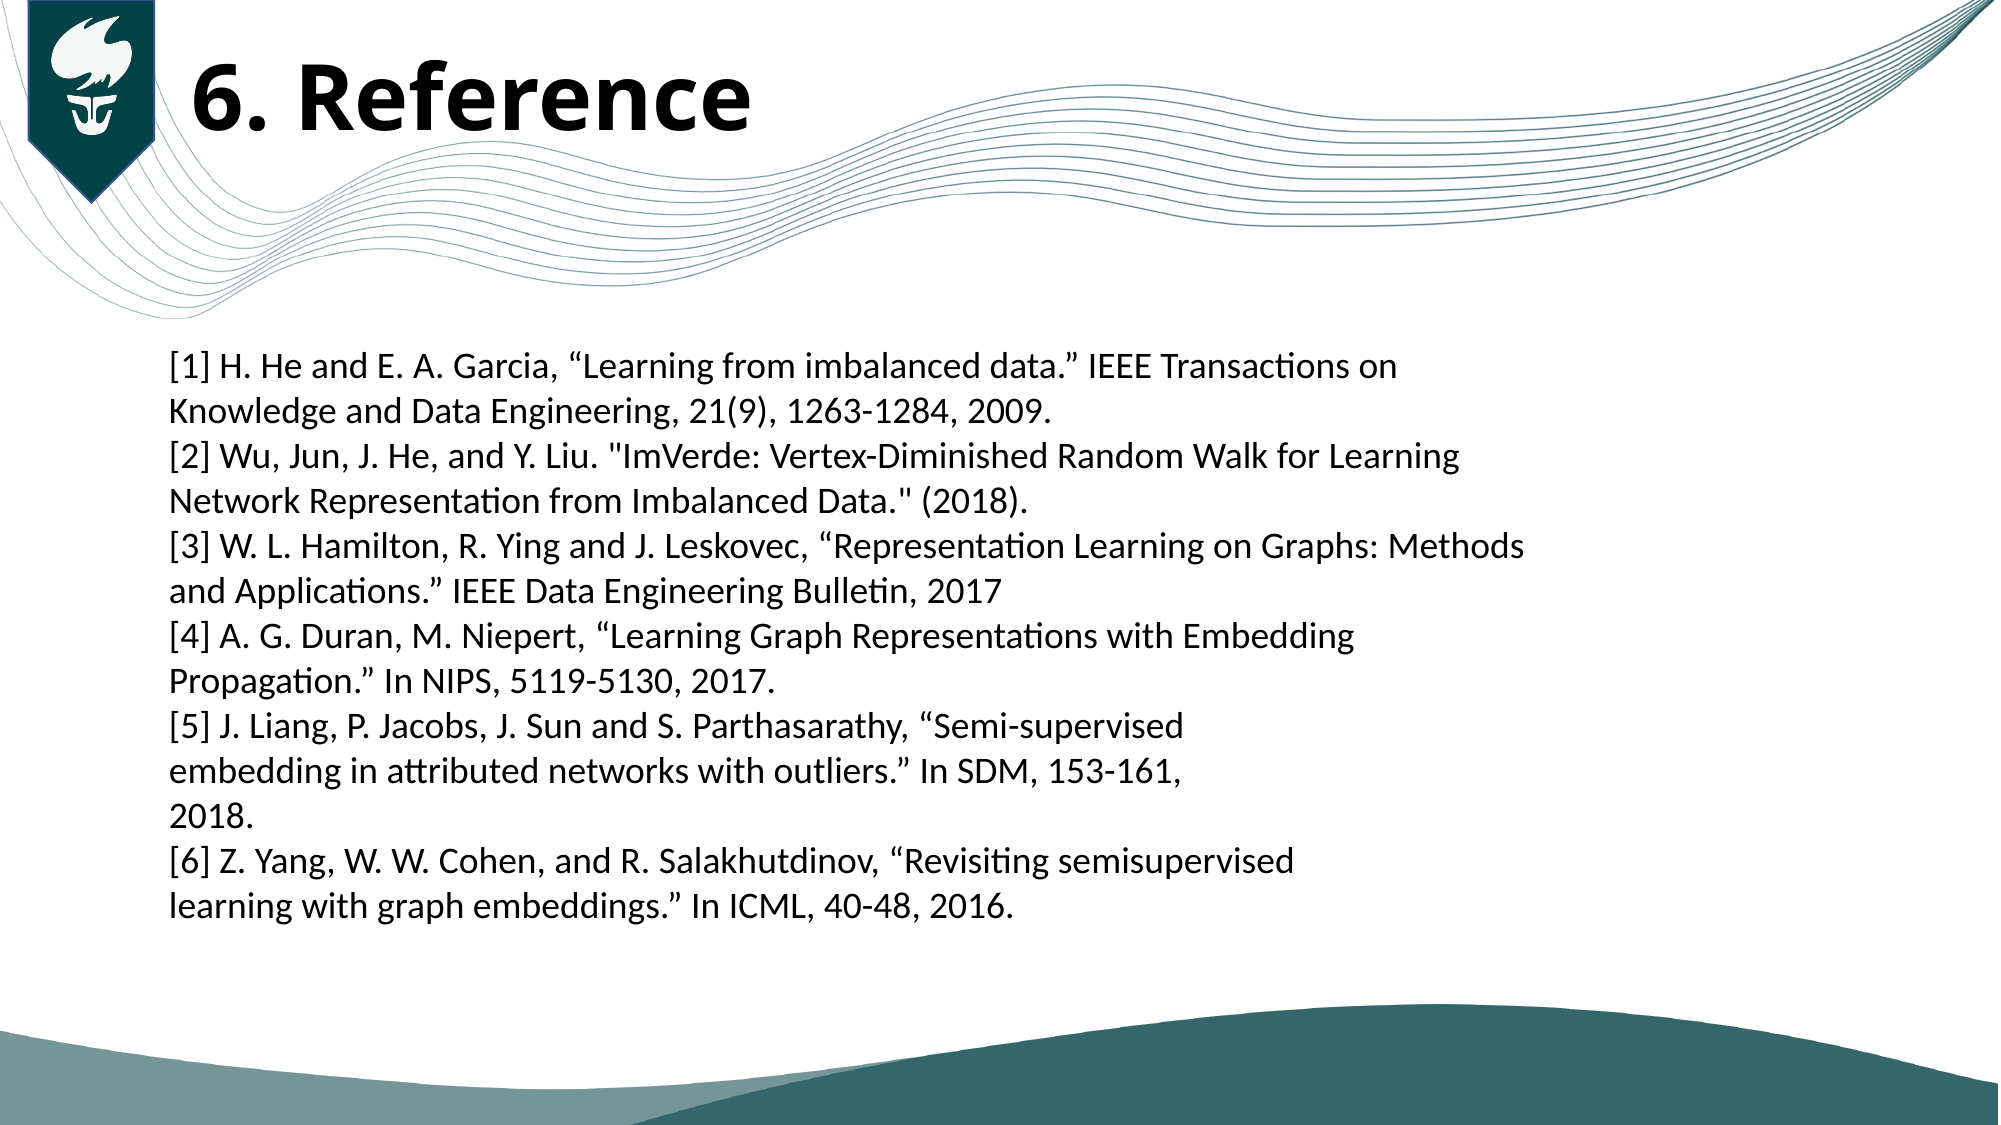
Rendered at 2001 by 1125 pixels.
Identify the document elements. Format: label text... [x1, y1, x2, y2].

text_box [1] H. He and E. A. Garcia, “Learning from imbalanced data.” IEEE Transactions on Knowledge and Data Engineering, 21(9), 1263-1284, 2009. [2] Wu, Jun, J. He, and Y. Liu. "ImVerde: Vertex-Diminished Random Walk for Learning Network Representation from Imbalanced Data." (2018). [3] W. L. Hamilton, R. Ying and J. Leskovec, “Representation Learning on Graphs: Methods and Applications.” IEEE Data Engineering Bulletin, 2017 [4] A. G. Duran, M. Niepert, “Learning Graph Representations with Embedding Propagation.” In NIPS, 5119-5130, 2017. [5] J. Liang, P. Jacobs, J. Sun and S. Parthasarathy, “Semi-supervised embedding in attributed networks with outliers.” In SDM, 153-161, 2018. [6] Z. Yang, W. W. Cohen, and R. Salakhutdinov, “Revisiting semisupervised learning with graph embeddings.” In ICML, 40-48, 2016. [154, 333, 1579, 934]
picture [51, 16, 132, 135]
picture [0, 1004, 2000, 1125]
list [0, 0, 2000, 319]
